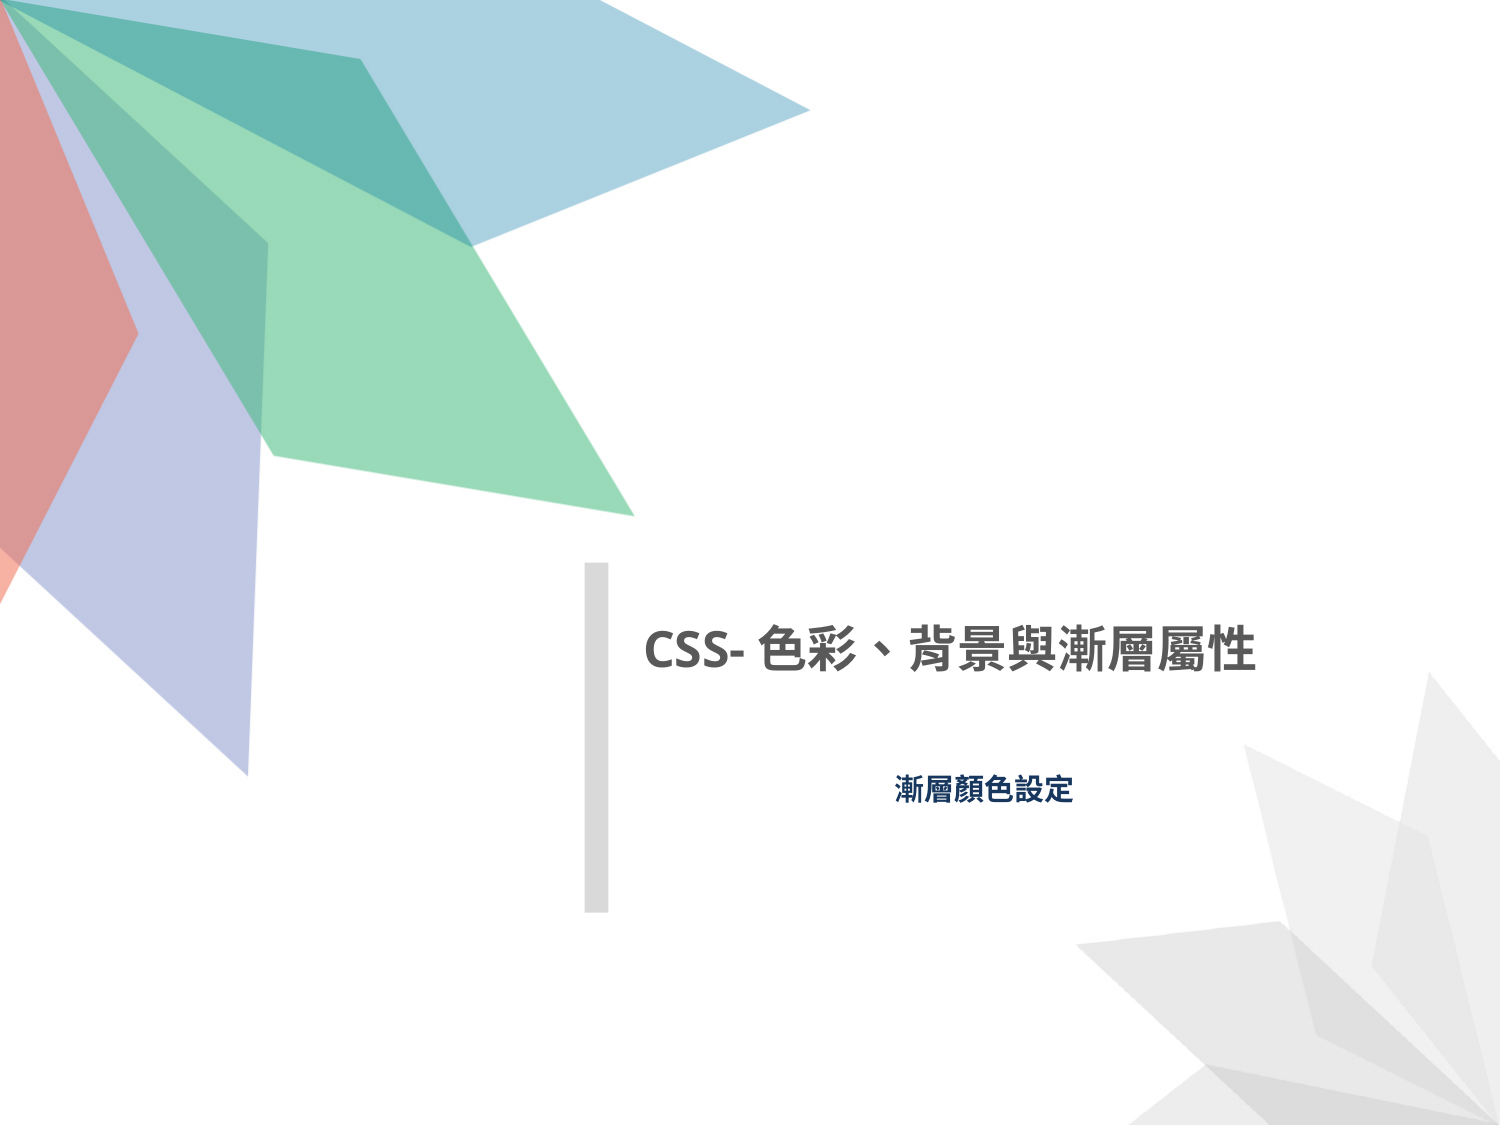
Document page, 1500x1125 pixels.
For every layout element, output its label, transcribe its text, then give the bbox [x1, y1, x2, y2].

picture [0, 0, 1500, 1125]
title 漸層顏色設定 [631, 763, 1338, 815]
text_box CSS-色彩、背景與漸層屬性 [628, 609, 1379, 685]
